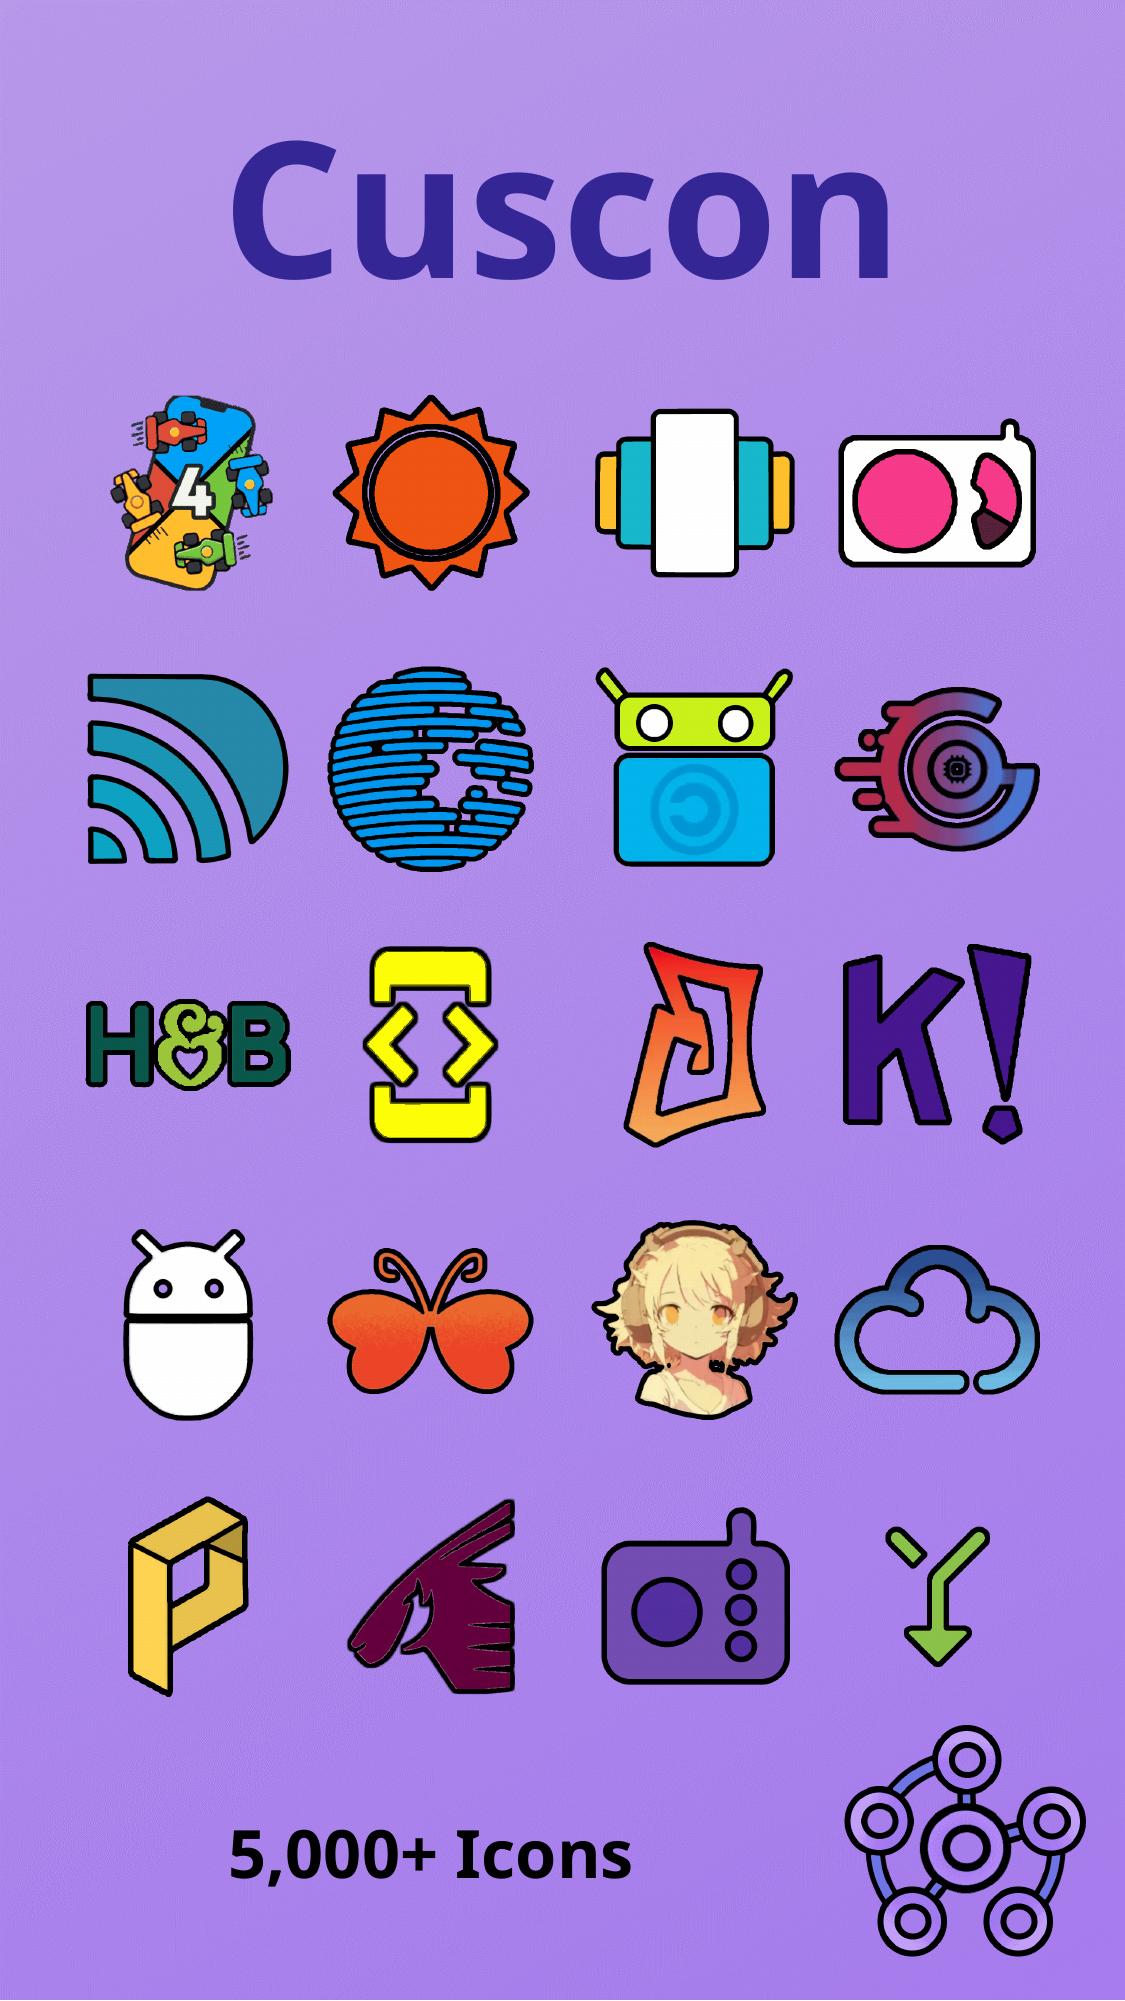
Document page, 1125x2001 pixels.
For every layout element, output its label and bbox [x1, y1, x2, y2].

list [835, 1709, 1097, 1971]
picture [0, 0, 1125, 2000]
